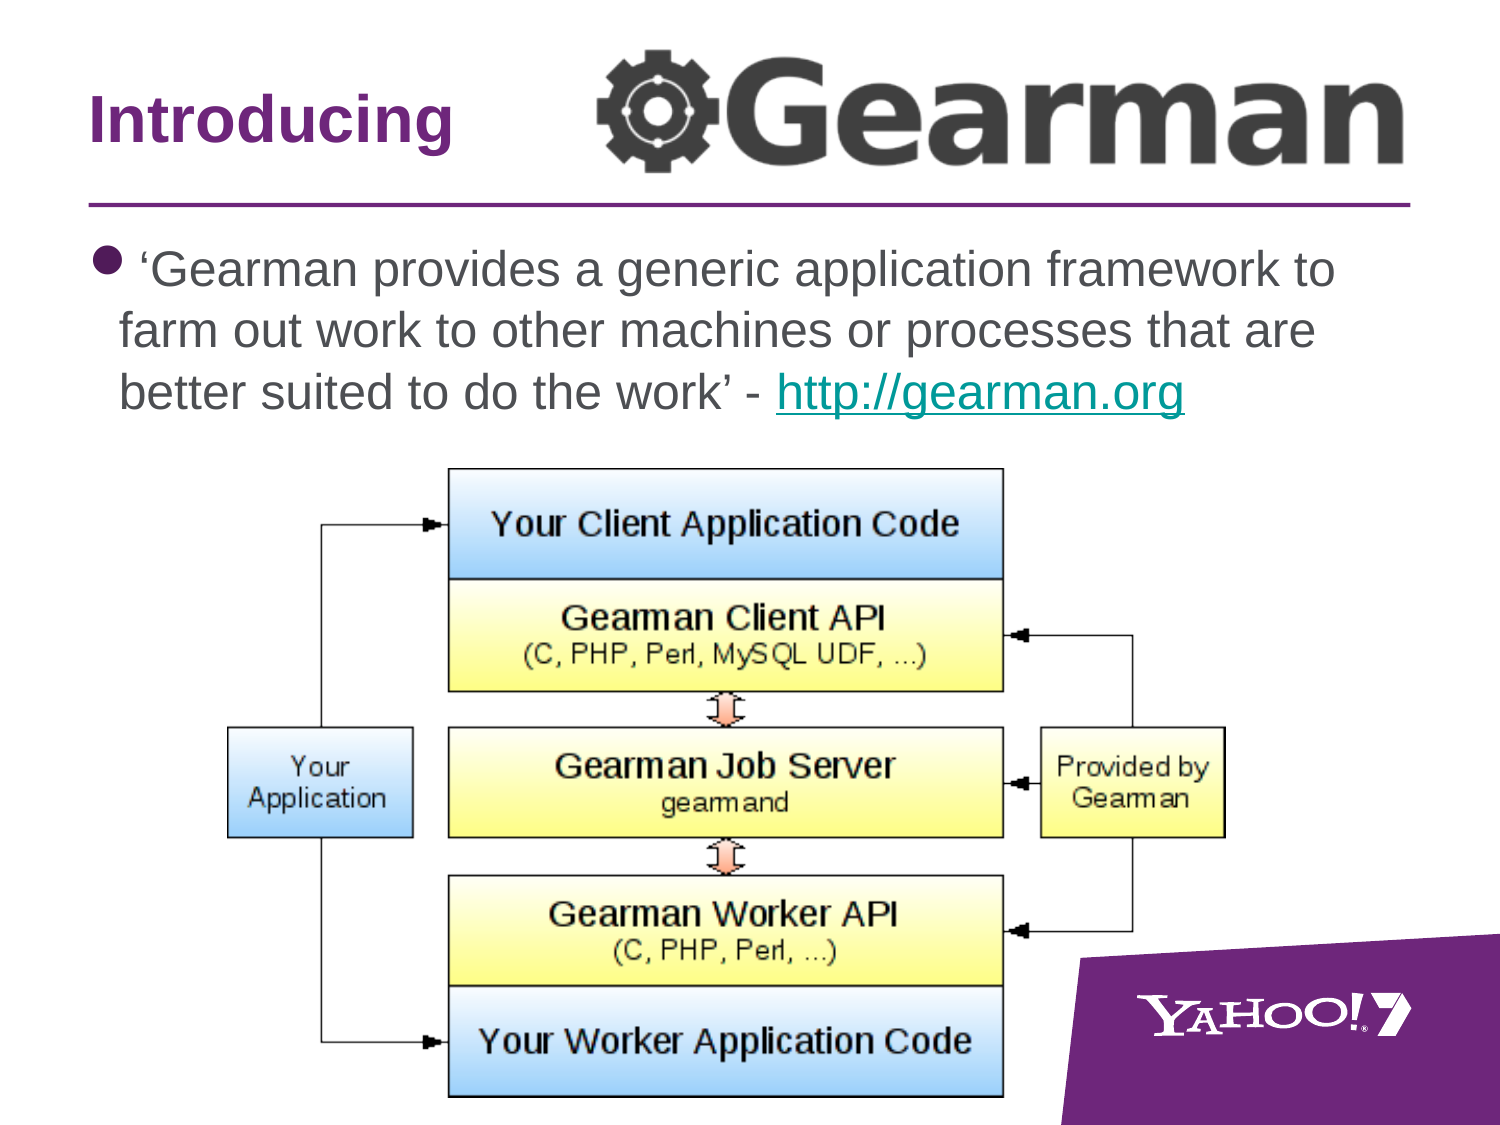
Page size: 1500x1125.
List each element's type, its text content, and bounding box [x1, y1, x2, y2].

picture [226, 468, 1226, 1098]
title Introducing [88, 76, 1408, 197]
list ‘Gearman provides a generic application framework to farm out work to other machines or processes that are better suited to do the work’ - http://gearman.org [89, 234, 1412, 958]
picture [588, 41, 1411, 180]
